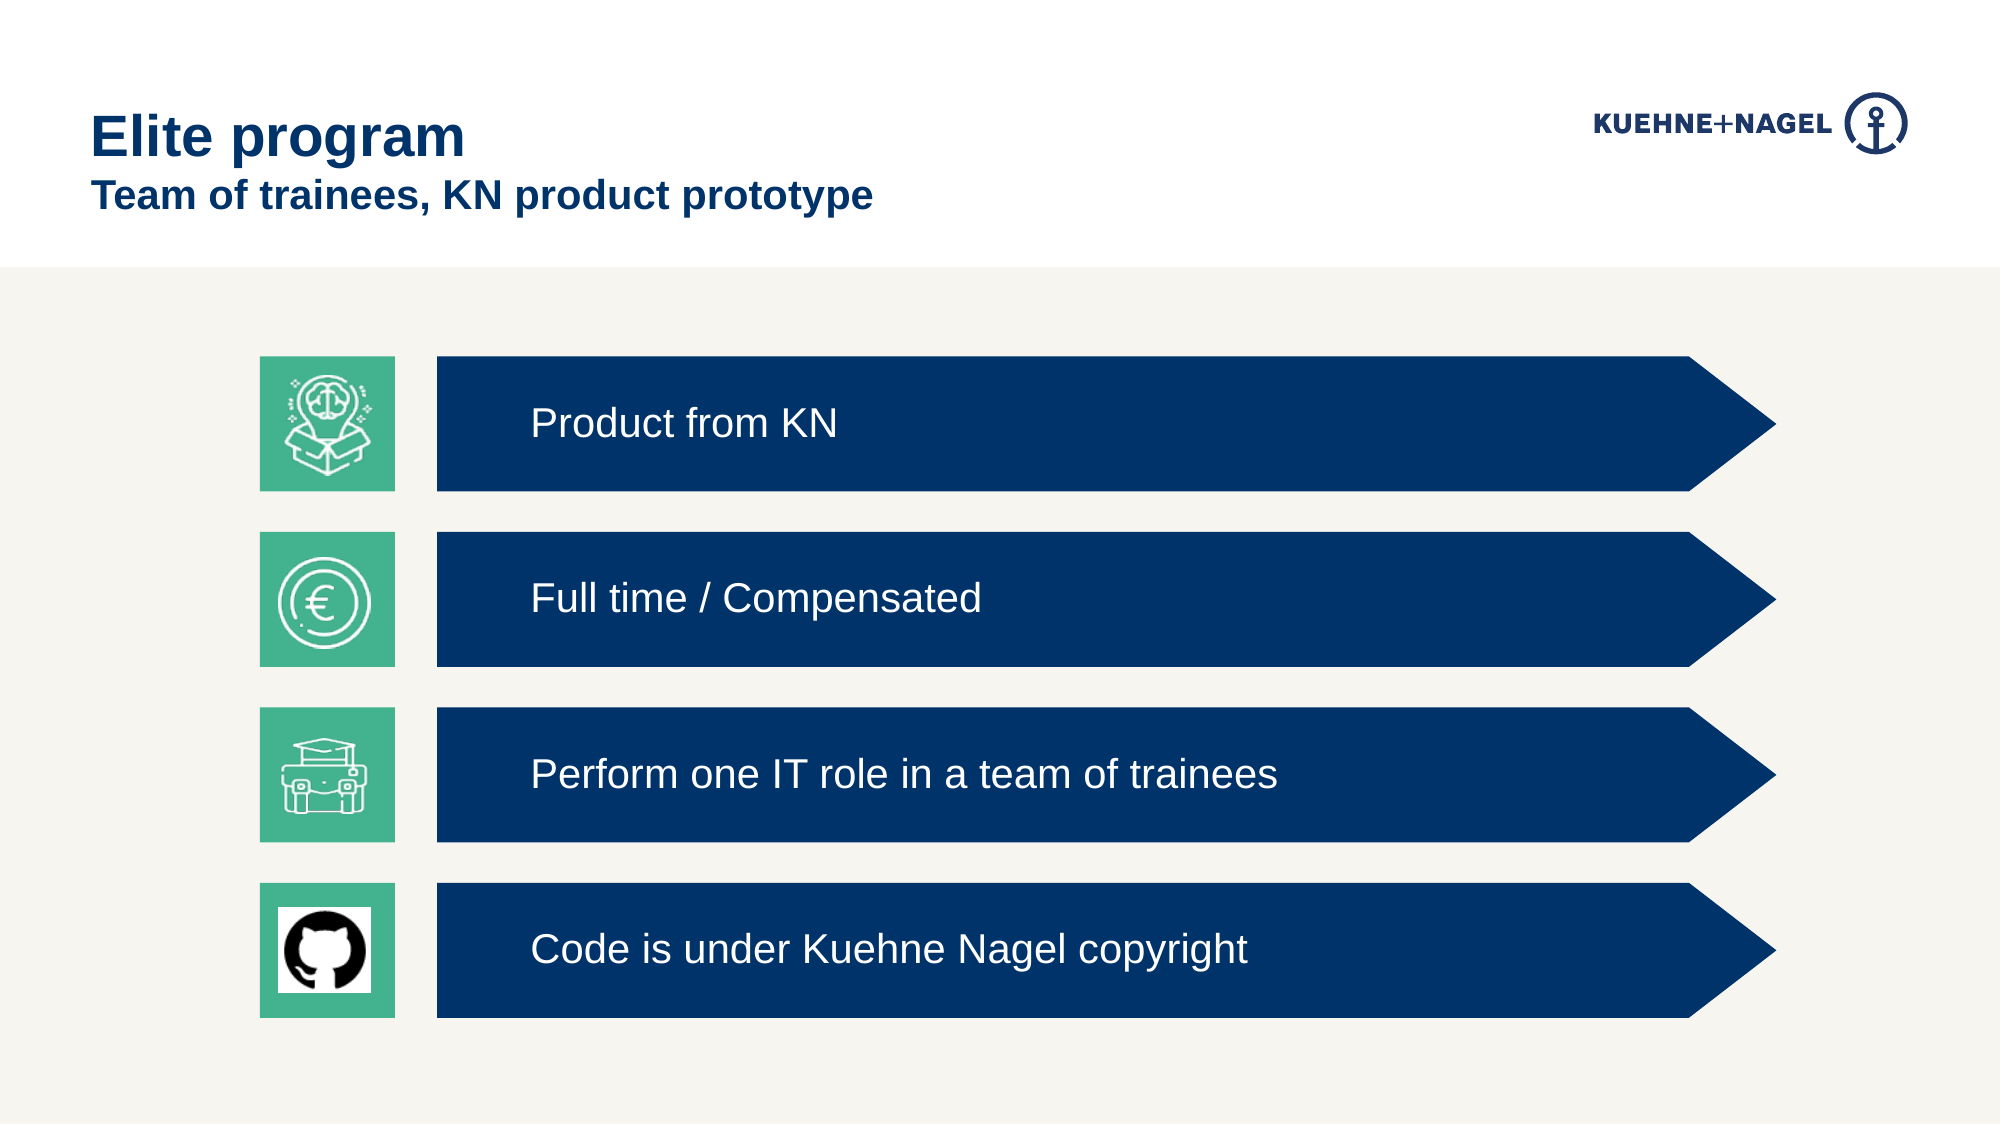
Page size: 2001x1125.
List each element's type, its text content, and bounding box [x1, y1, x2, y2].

text_box [259, 355, 396, 492]
text_box Product from KN [436, 355, 1779, 493]
text_box Full time / Compensated [436, 530, 1779, 668]
list Elite program Team of trainees, KN product prototype [90, 90, 1455, 233]
text_box [259, 882, 396, 1019]
picture [278, 738, 371, 814]
picture [278, 907, 371, 993]
picture [278, 557, 371, 650]
text_box [259, 706, 396, 843]
text_box [259, 531, 396, 668]
text_box Code is under Kuehne Nagel copyright [436, 881, 1779, 1019]
picture [271, 375, 387, 476]
text_box Perform one IT role in a team of trainees [436, 706, 1779, 844]
